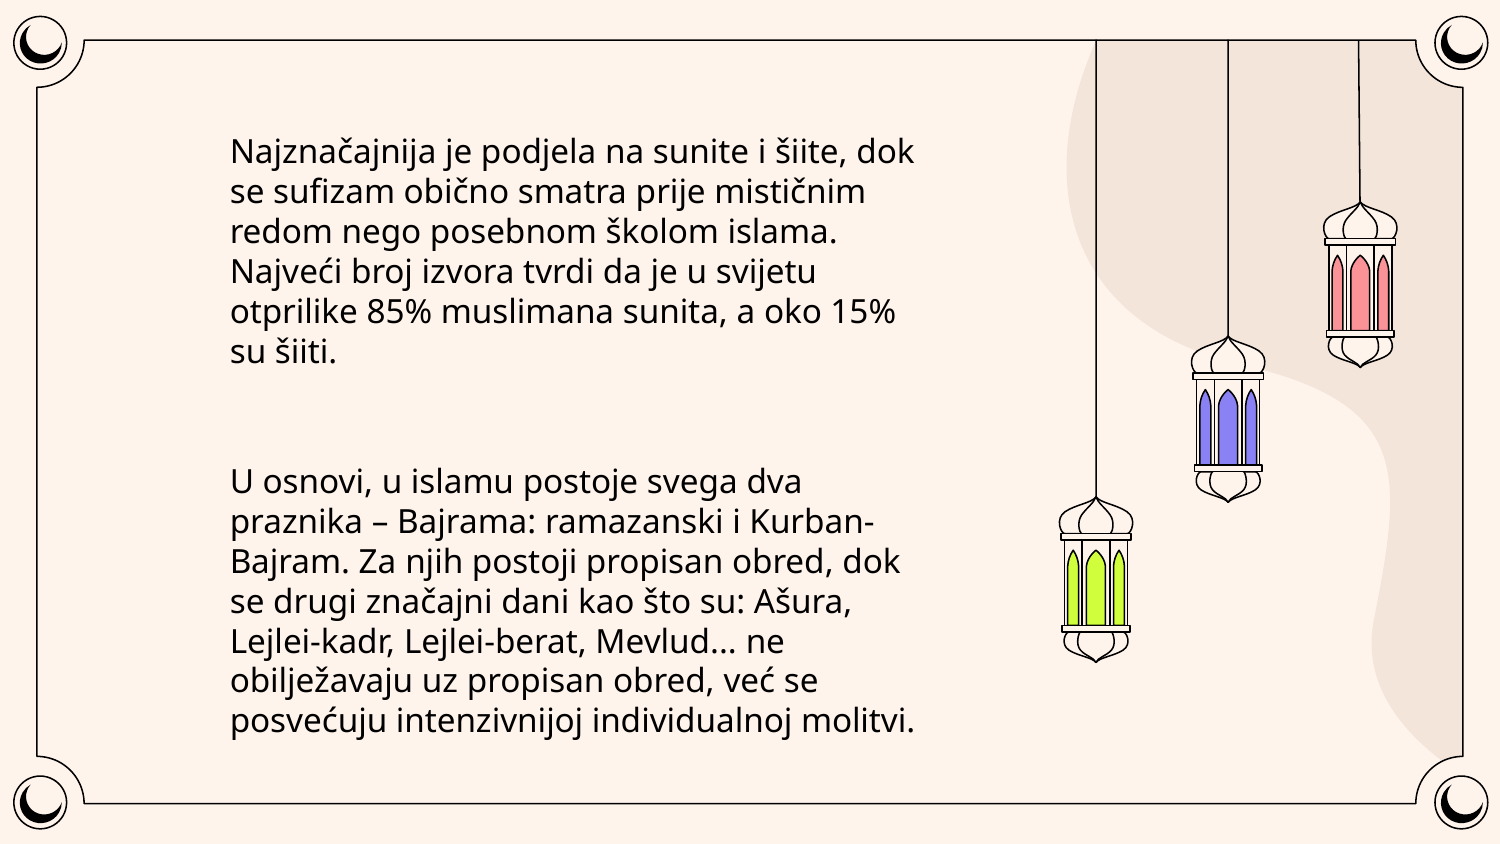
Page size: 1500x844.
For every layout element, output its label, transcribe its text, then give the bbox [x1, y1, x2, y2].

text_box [1186, 39, 1270, 503]
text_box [1054, 39, 1138, 663]
list Najznačajnija je podjela na sunite i šiite, dok se sufizam obično smatra prije mističnim redom nego posebnom školom islama. Najveći broj izvora tvrdi da je u svijetu otprilike 85% muslimana sunita, a oko 15% su šiiti. U osnovi, u islamu postoje svega dva praznika – Bajrama: ramazanski i Kurban-Bajram. Za njih postoji propisan obred, dok se drugi značajni dani kao što su: Ašura, Lejlei-kadr, Lejlei-berat, Mevlud... ne obilježavaju uz propisan obred, već se posvećuju intenzivnijoj individualnoj molitvi. [158, 225, 938, 646]
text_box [1318, 39, 1402, 368]
